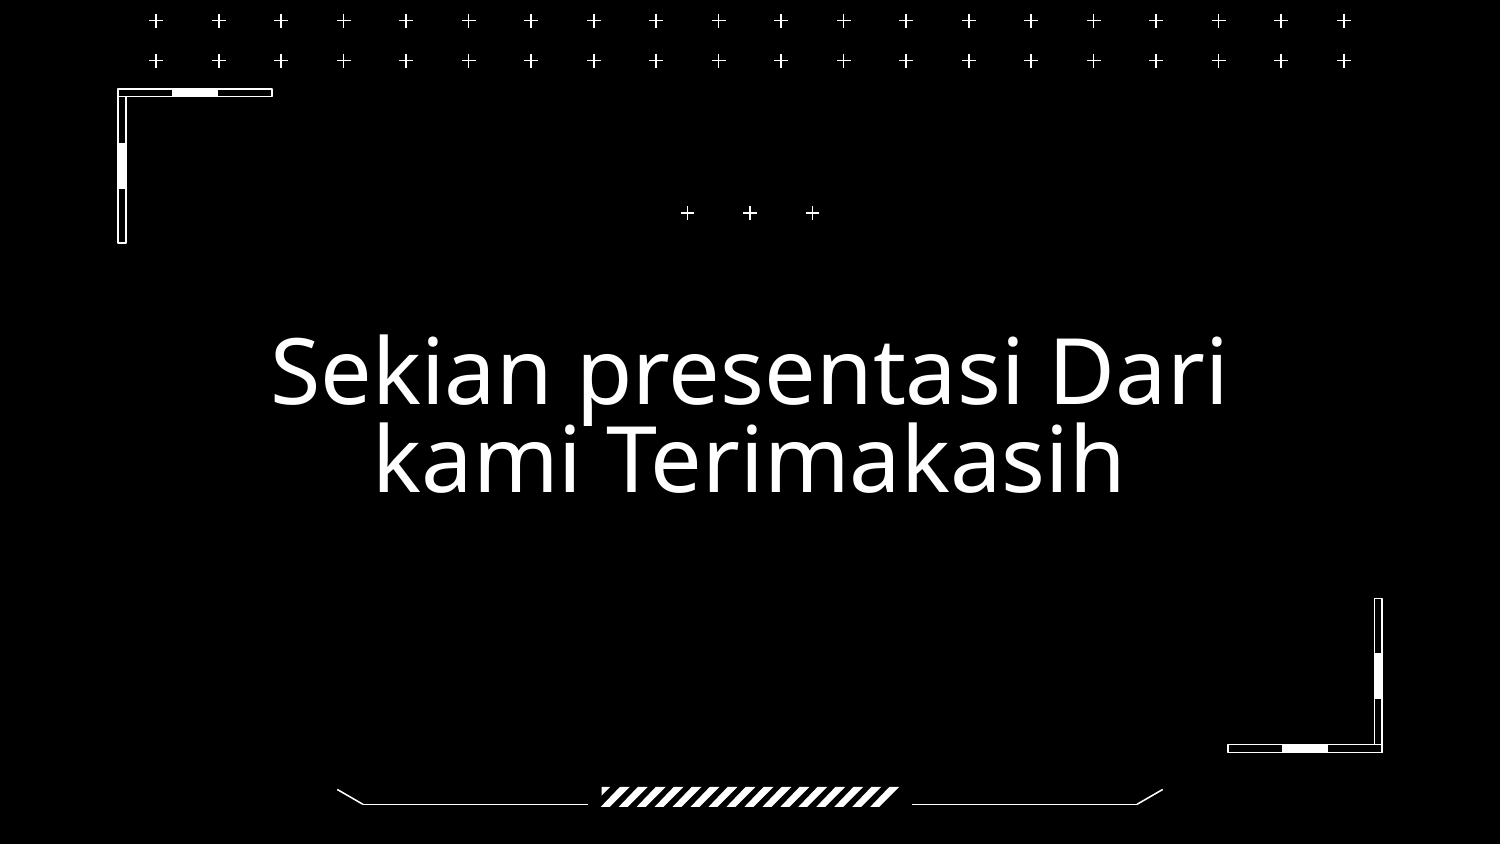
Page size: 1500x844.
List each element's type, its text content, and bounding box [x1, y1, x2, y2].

title Sekian presentasi Dari kami Terimakasih [231, 236, 1269, 608]
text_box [680, 205, 820, 221]
